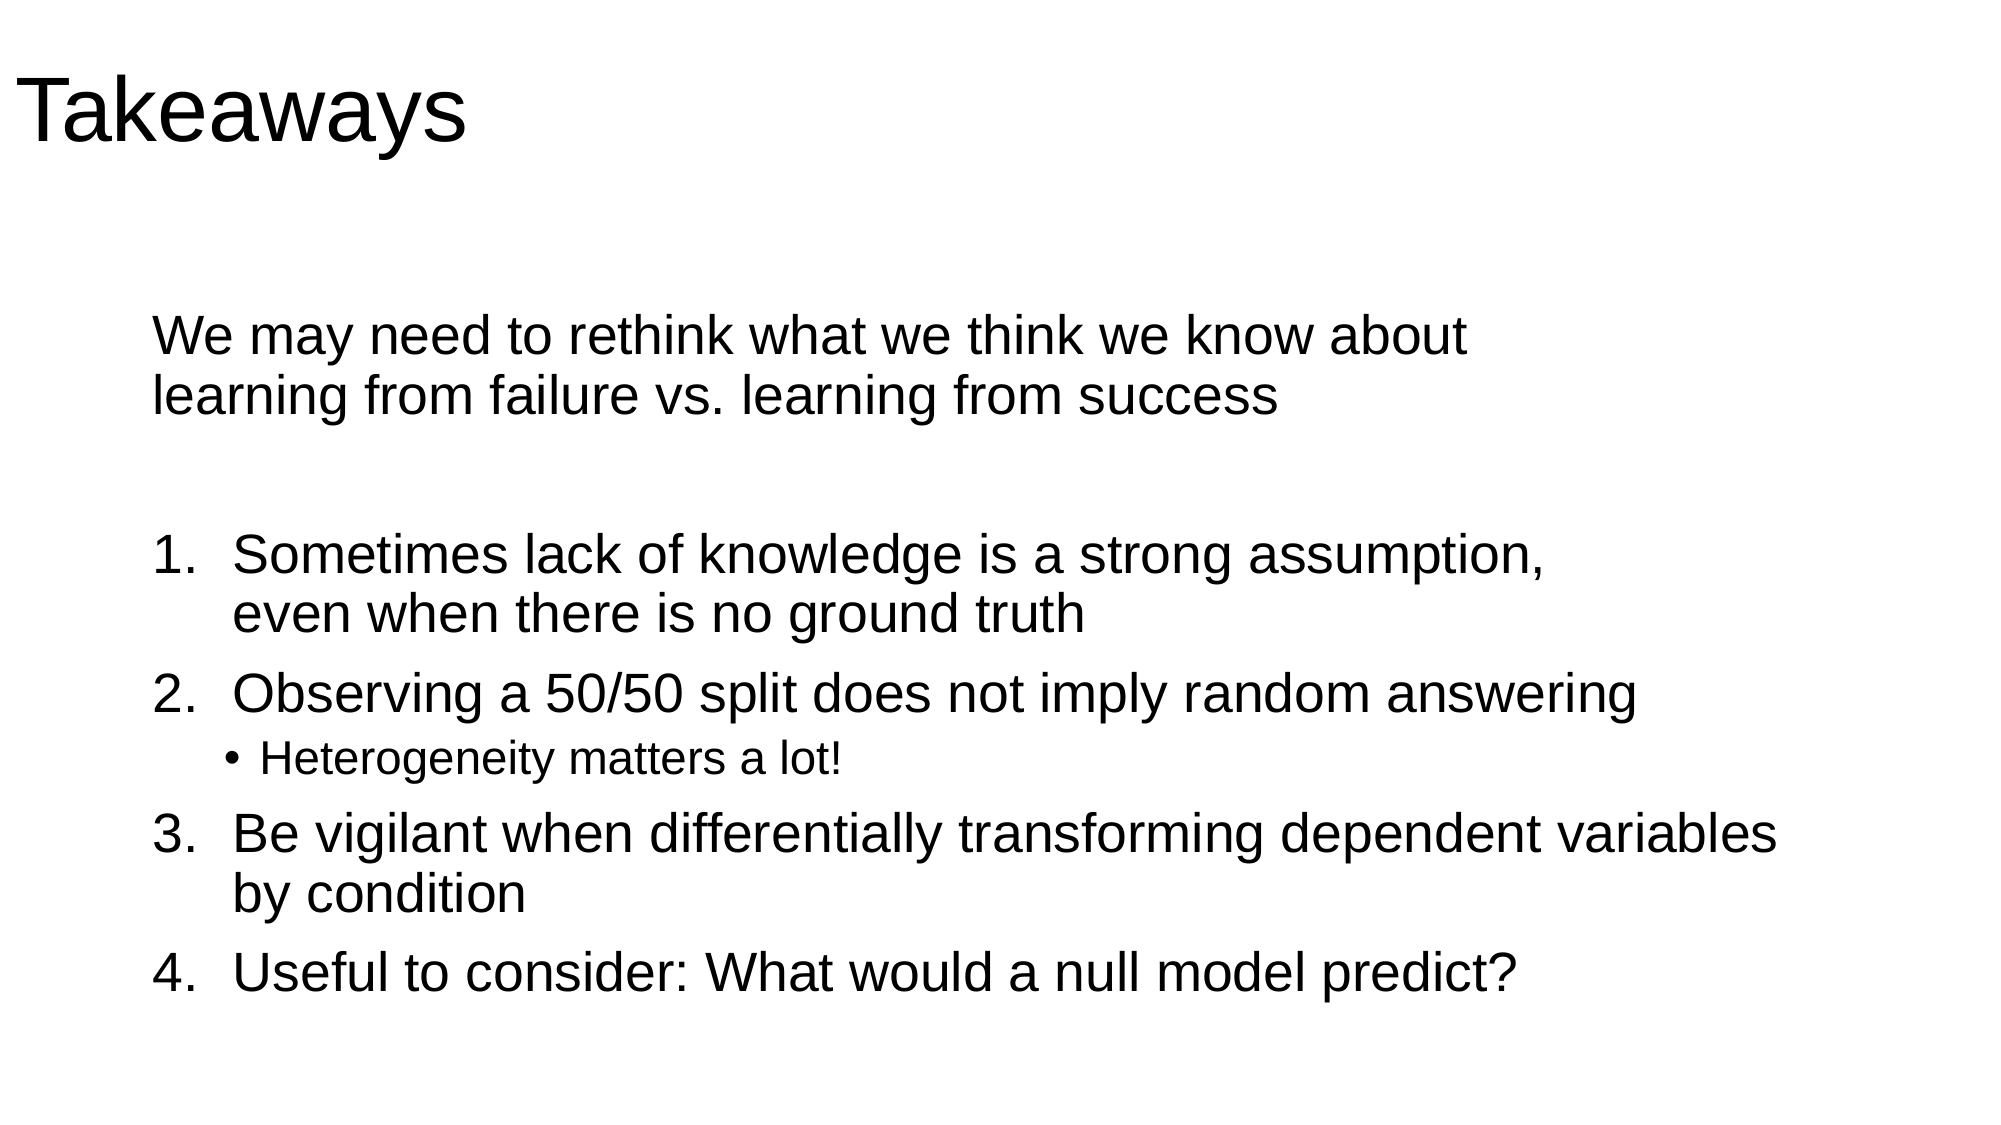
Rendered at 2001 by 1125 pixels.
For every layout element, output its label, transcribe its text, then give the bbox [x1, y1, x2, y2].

title Takeaways [0, 3, 1725, 221]
list We may need to rethink what we think we know about learning from failure vs. learning from success Sometimes lack of knowledge is a strong assumption, even when there is no ground truth Observing a 50/50 split does not imply random answering Heterogeneity matters a lot! Be vigilant when differentially transforming dependent variables by condition Useful to consider: What would a null model predict? [137, 299, 1863, 1014]
